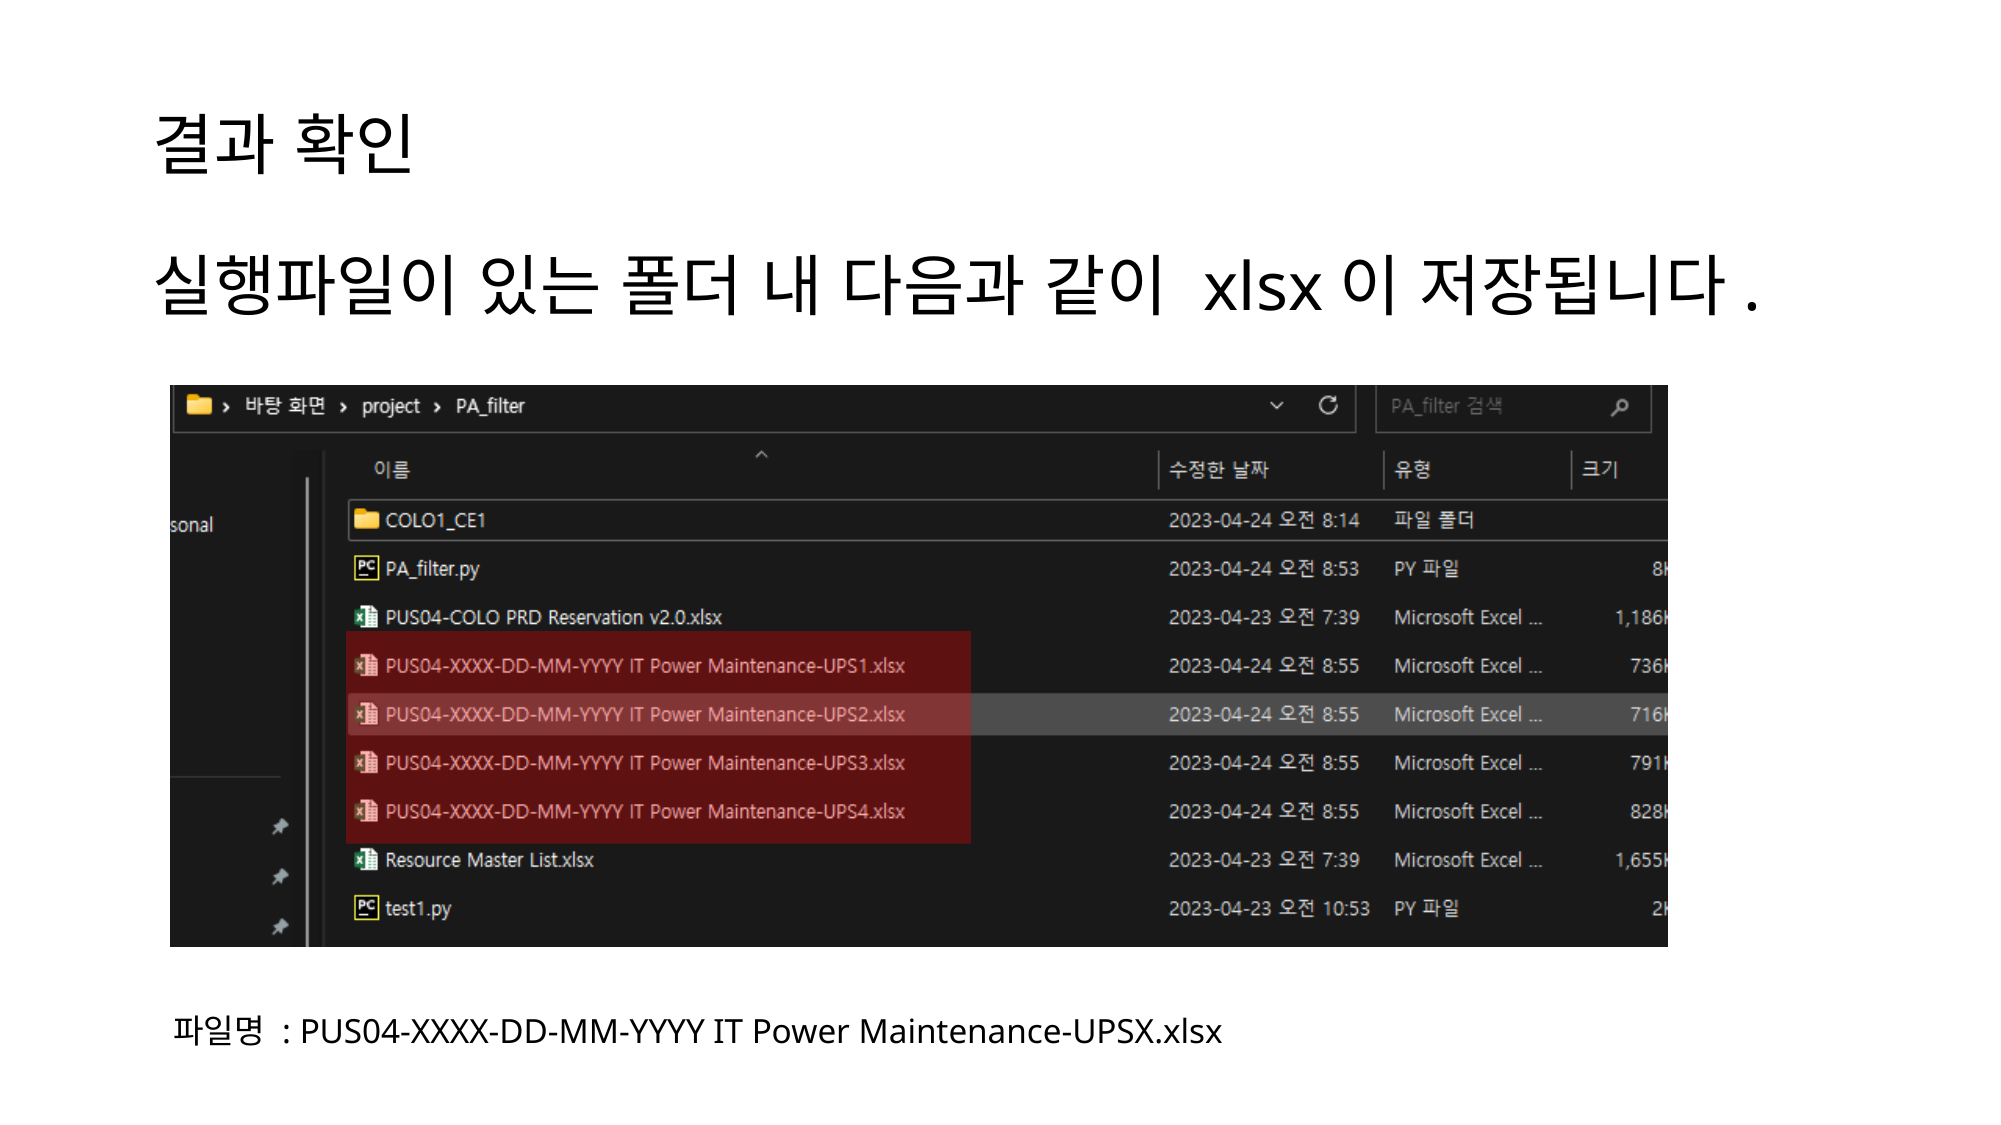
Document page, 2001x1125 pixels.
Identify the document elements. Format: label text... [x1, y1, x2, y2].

text_box 결과 확인 [137, 16, 783, 192]
text_box 파일명 : PUS04-XXXX-DD-MM-YYYY IT Power Maintenance-UPSX.xlsx [158, 1003, 1557, 1058]
picture [170, 385, 1668, 947]
title 실행파일이 있는 폴더 내 다음과 같이 xlsx이 저장됩니다. [137, 191, 1863, 386]
